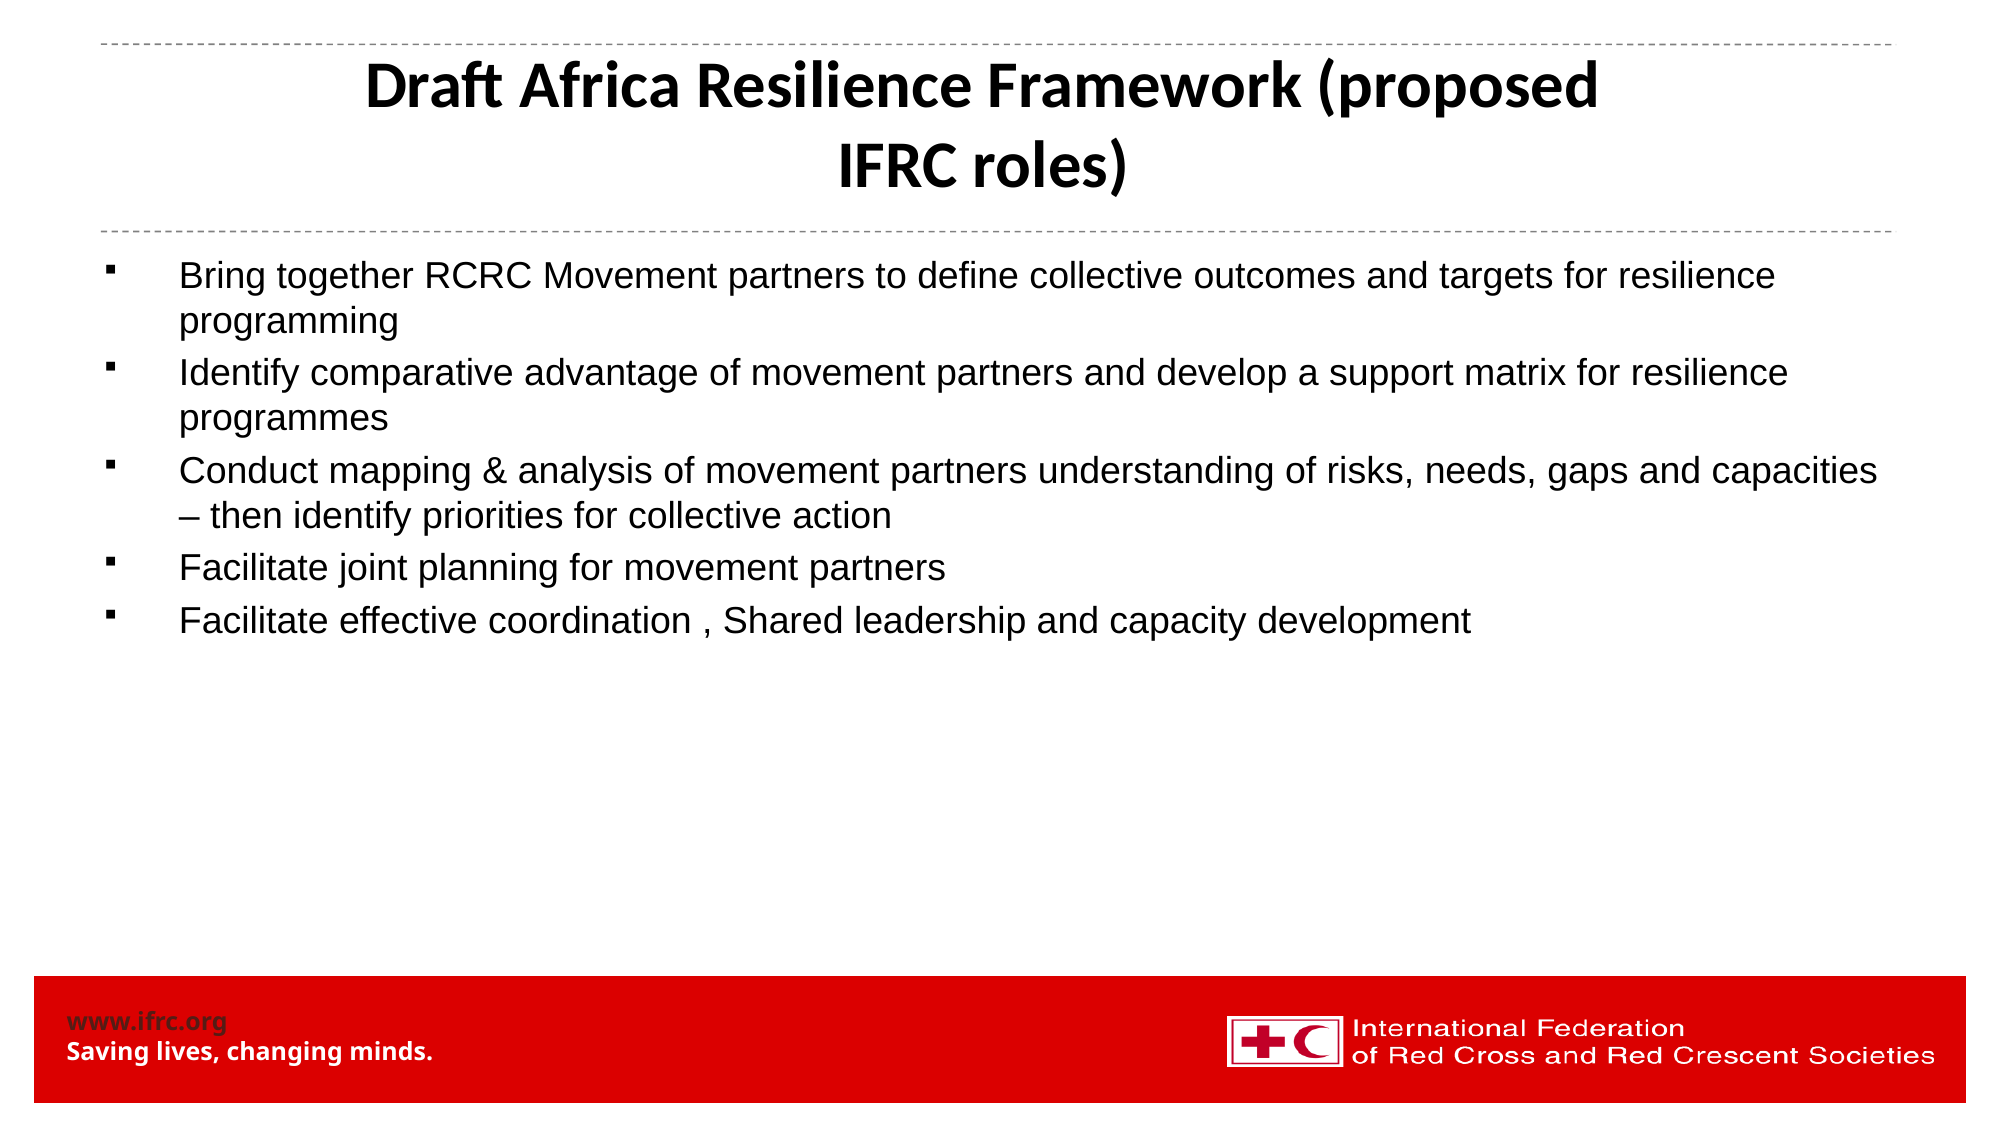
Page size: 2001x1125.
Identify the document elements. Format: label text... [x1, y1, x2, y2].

picture [1227, 1016, 1934, 1067]
text_box Draft Africa Resilience Framework (proposed IFRC roles) [291, 33, 1675, 196]
text_box Bring together RCRC Movement partners to define collective outcomes and targets for resilience programming Identify comparative advantage of movement partners and develop a support matrix for resilience programmes Conduct mapping & analysis of movement partners understanding of risks, needs, gaps and capacities – then identify priorities for collective action Facilitate joint planning for movement partners Facilitate effective coordination , Shared leadership and capacity development [89, 243, 1910, 965]
